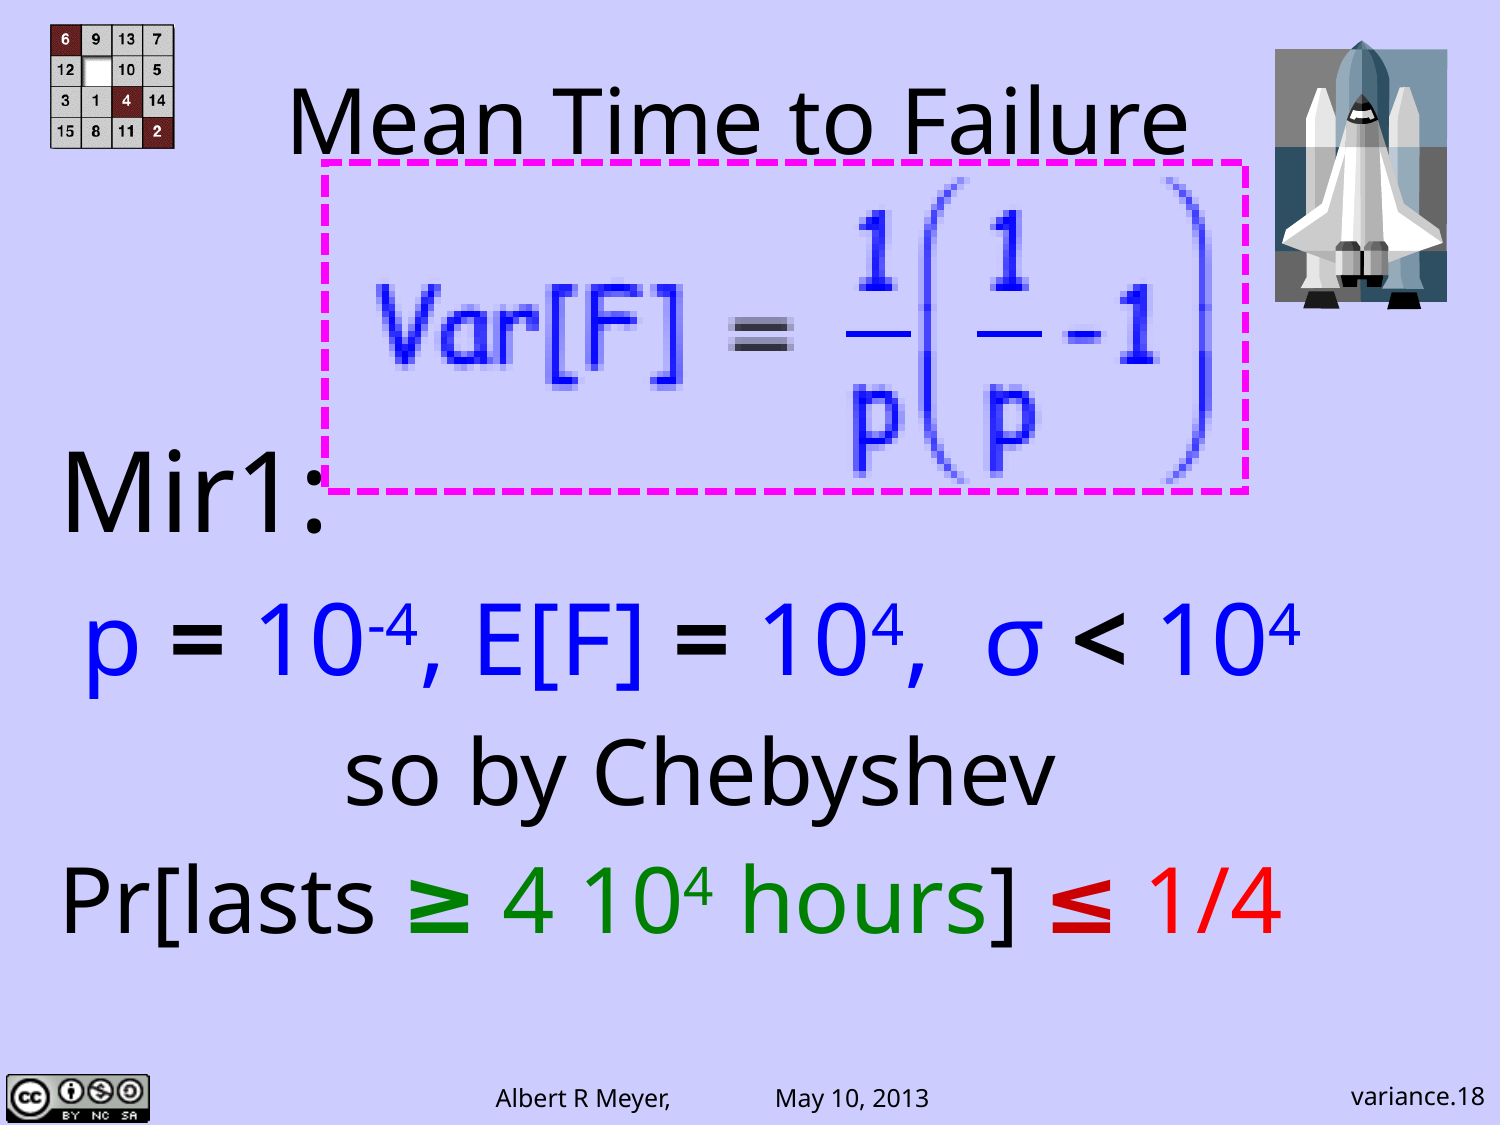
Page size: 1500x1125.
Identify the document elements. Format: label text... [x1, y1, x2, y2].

picture [6, 1074, 150, 1123]
title Mean Time to Failure [270, 41, 1226, 194]
list Mir1: p = 10-4, E[F] = 104, σ < 104 so by Chebyshev Pr[lasts ≥ 4 104 hours] ≤ 1/4 [42, 412, 1469, 1040]
picture [1274, 37, 1451, 313]
picture [50, 24, 175, 149]
text_box [324, 162, 1246, 492]
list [363, 164, 1225, 493]
